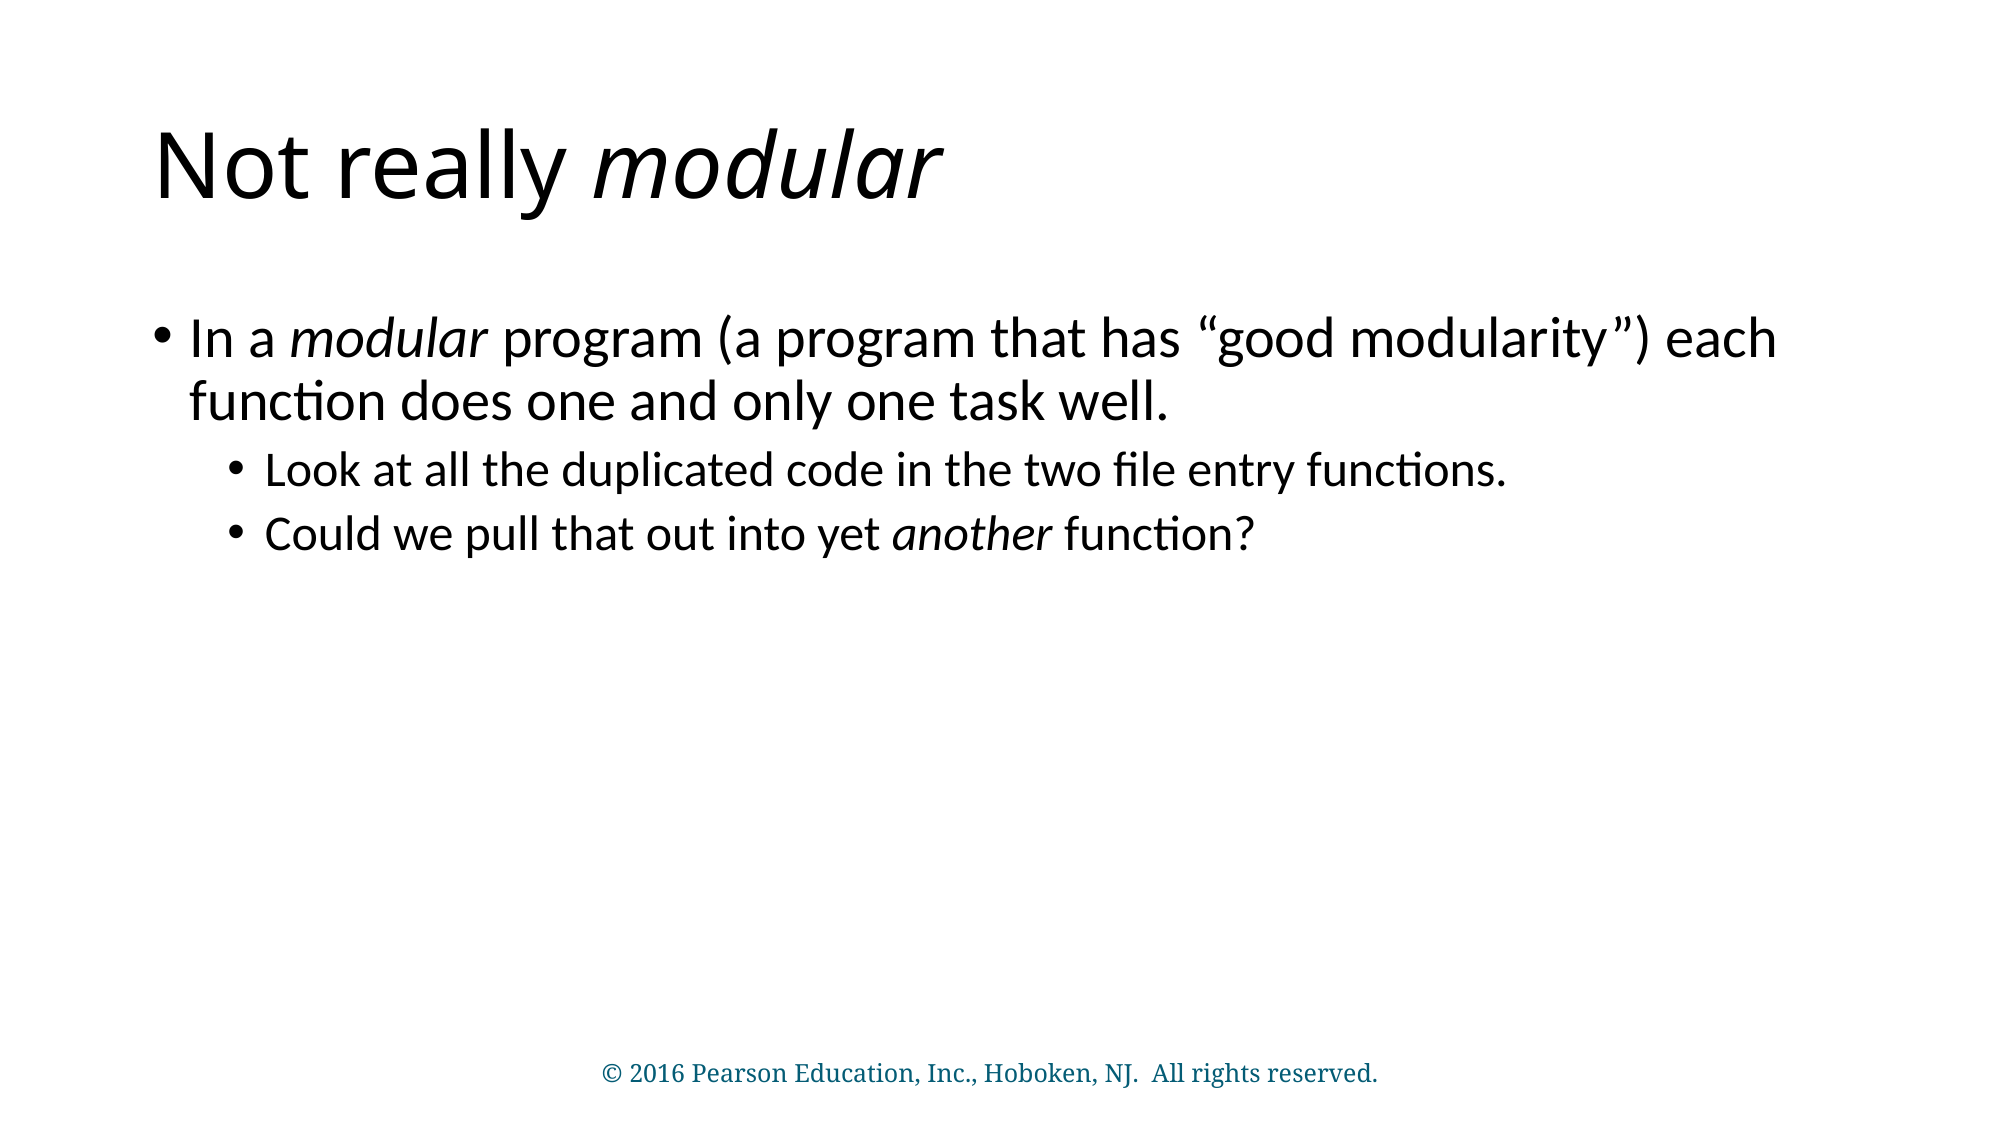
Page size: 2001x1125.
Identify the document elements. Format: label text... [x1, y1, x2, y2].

footer © 2016 Pearson Education, Inc., Hoboken, NJ. All rights reserved. [537, 1042, 1450, 1103]
title Not really modular [137, 59, 1863, 278]
list In a modular program (a program that has “good modularity”) each function does one and only one task well. Look at all the duplicated code in the two file entry functions. Could we pull that out into yet another function? [137, 299, 1863, 1014]
